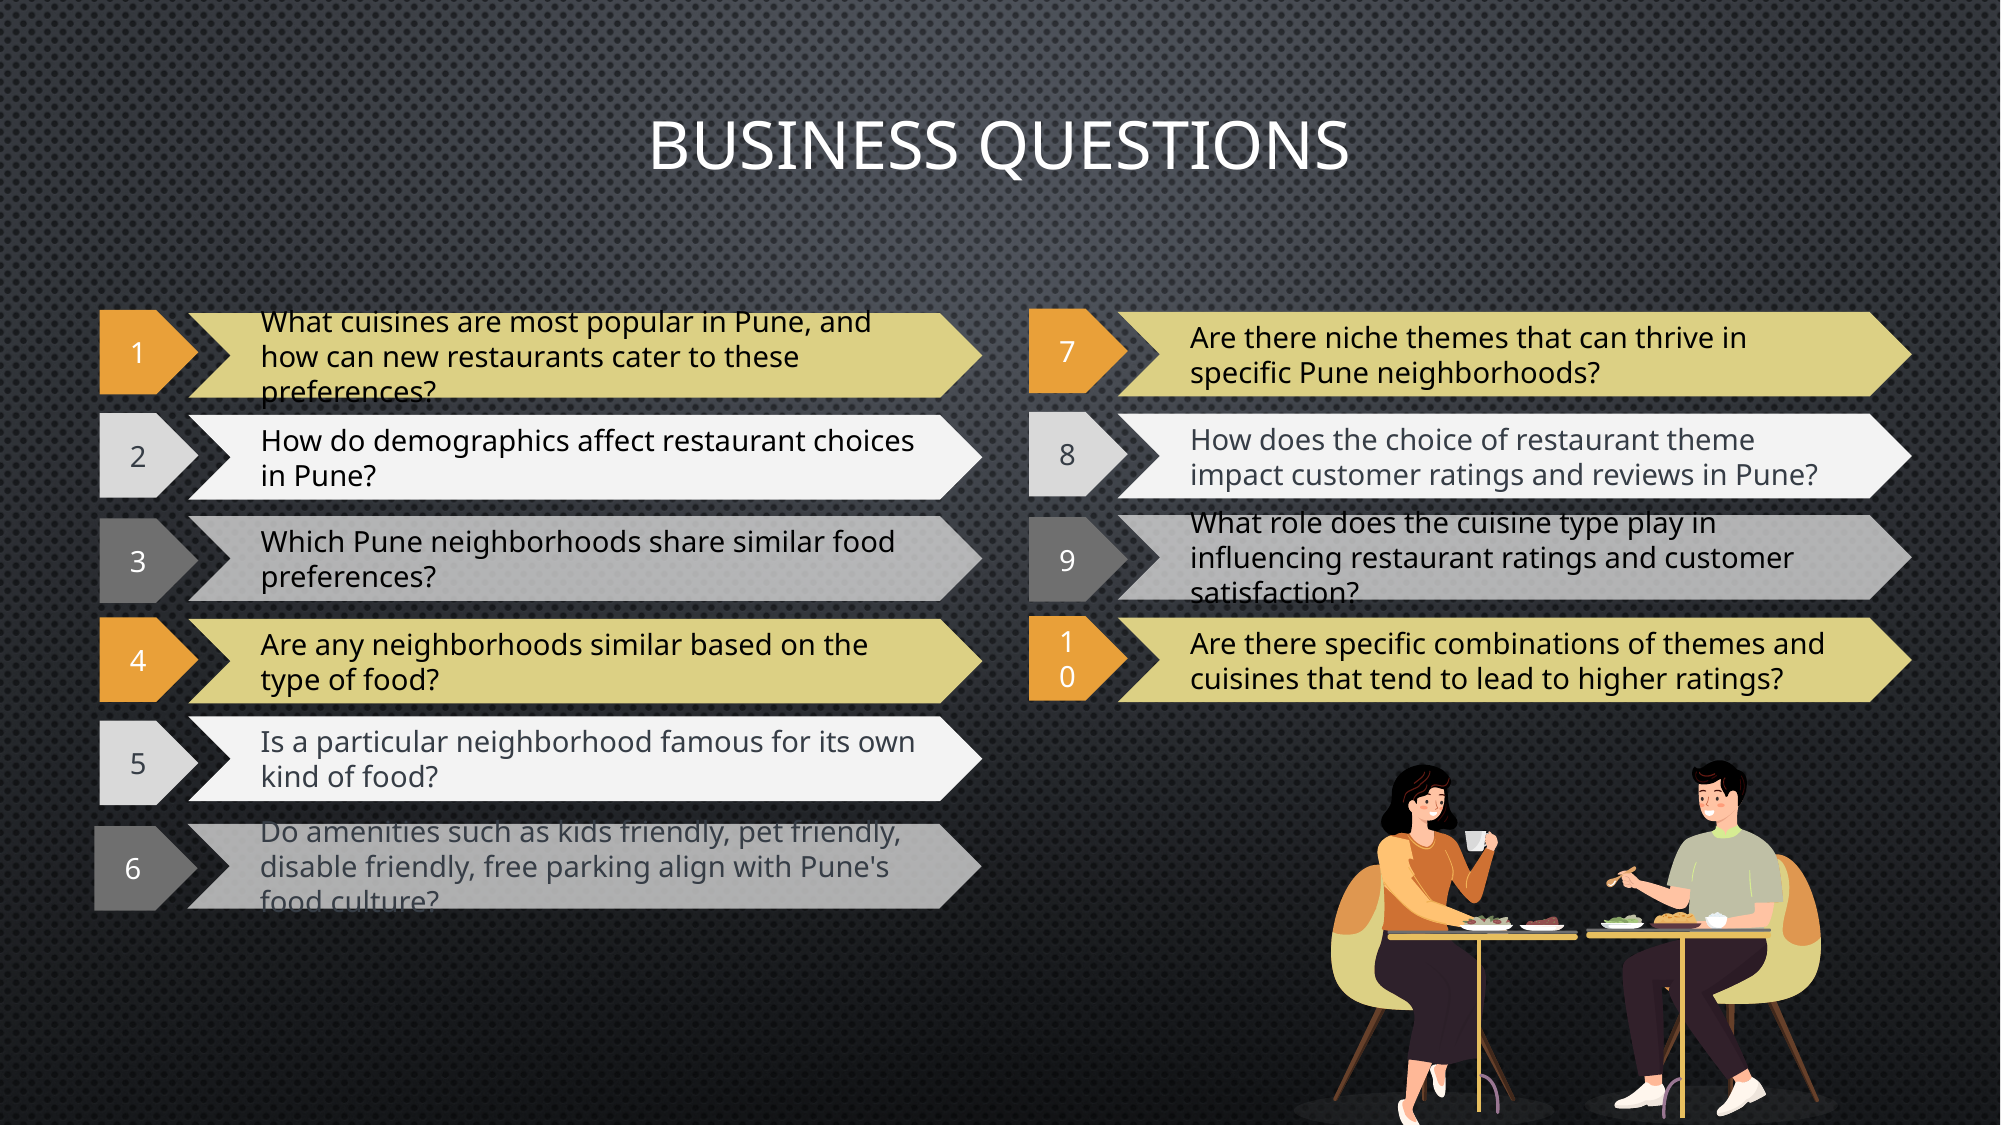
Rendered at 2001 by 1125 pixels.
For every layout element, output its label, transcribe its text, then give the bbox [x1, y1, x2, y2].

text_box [1584, 759, 1839, 1125]
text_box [1028, 615, 1913, 703]
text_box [1028, 514, 1913, 602]
title Business questions [99, 89, 1900, 196]
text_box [1028, 308, 1913, 397]
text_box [99, 412, 983, 500]
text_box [99, 515, 983, 604]
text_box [94, 823, 982, 911]
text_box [99, 617, 983, 704]
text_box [1028, 411, 1913, 499]
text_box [99, 309, 983, 399]
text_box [1293, 764, 1578, 1125]
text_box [99, 716, 983, 806]
